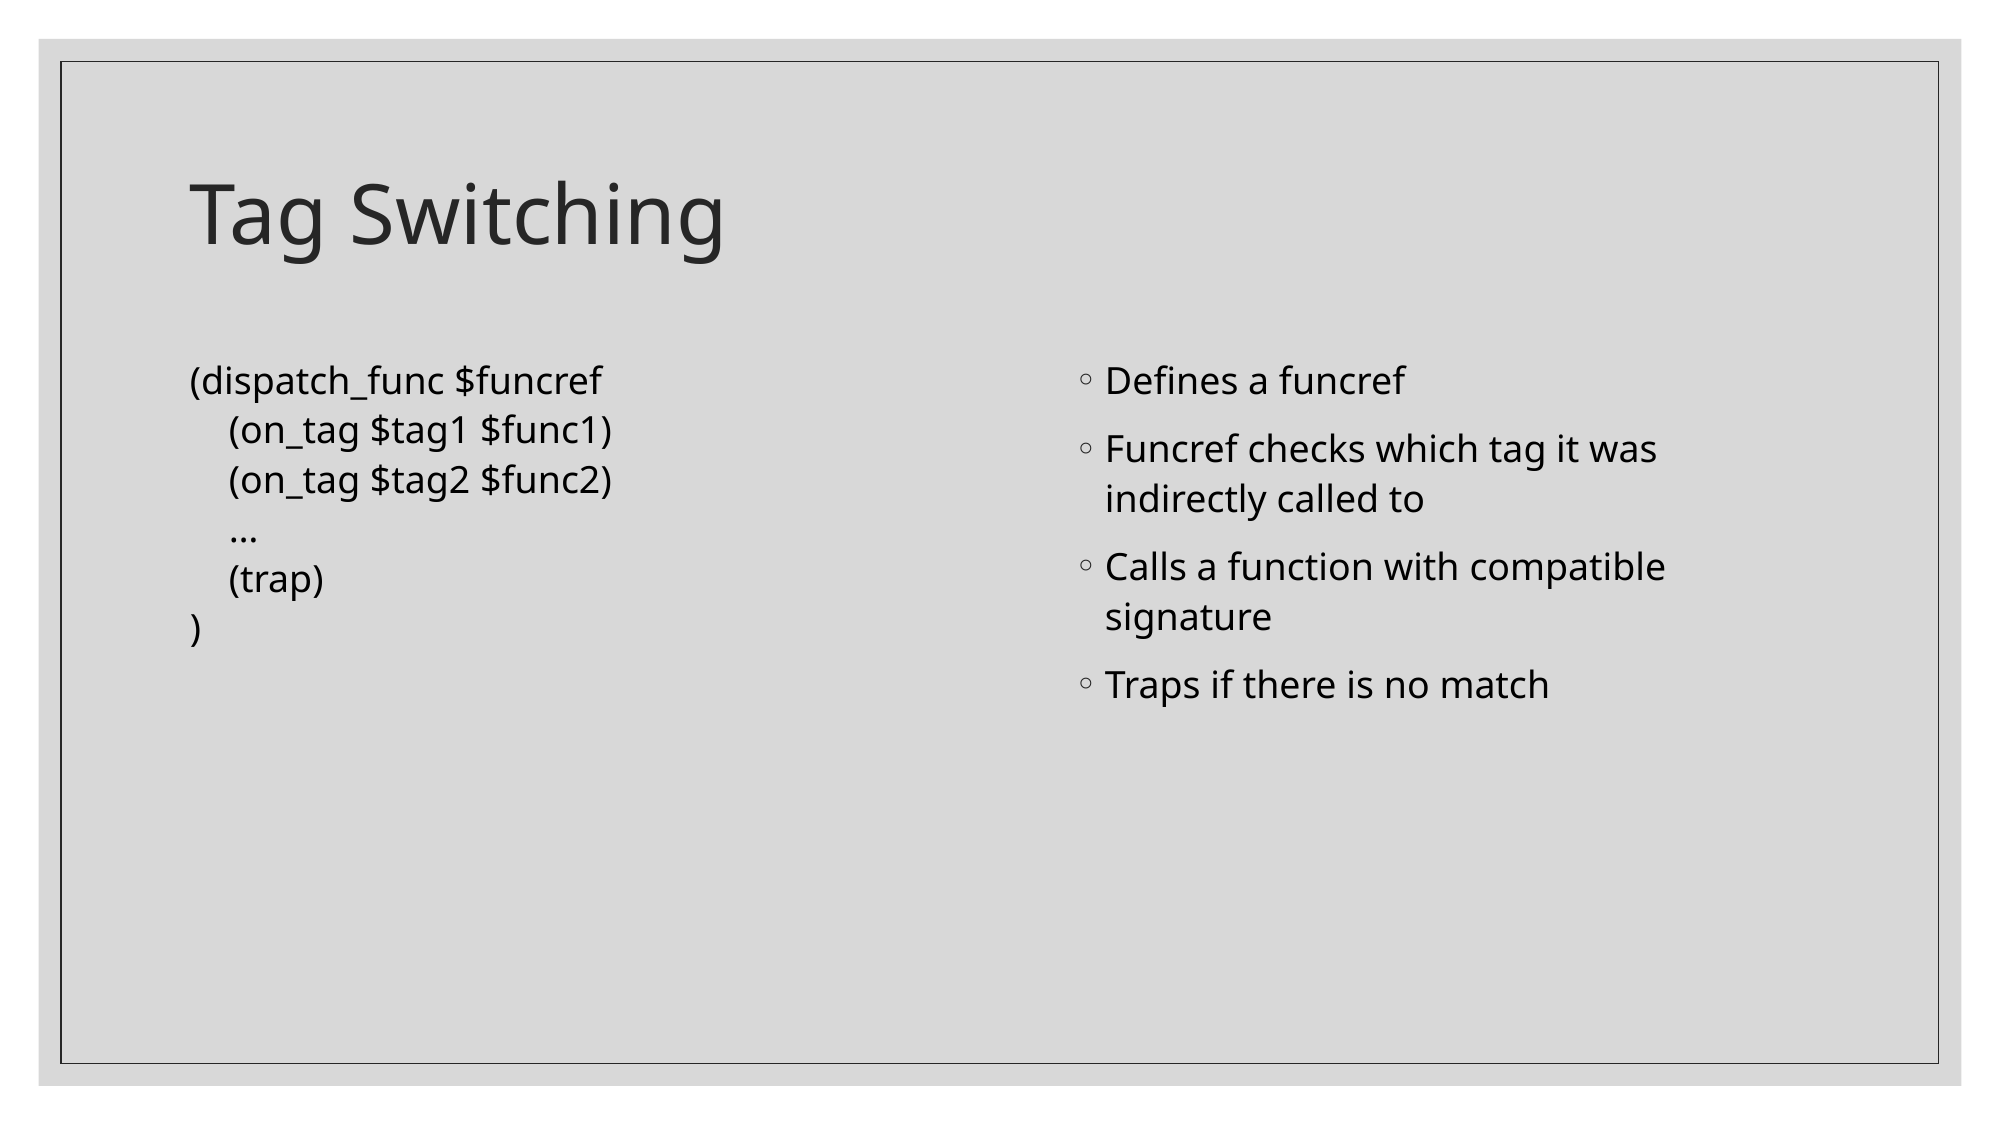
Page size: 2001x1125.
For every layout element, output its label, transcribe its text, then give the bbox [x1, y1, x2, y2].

list (dispatch_func $funcref (on_tag $tag1 $func1) (on_tag $tag2 $func2) … (trap) ) [174, 345, 940, 960]
title Tag Switching [174, 105, 1825, 331]
list Defines a funcref Funcref checks which tag it was indirectly called to Calls a function with compatible signature Traps if there is no match [1059, 345, 1825, 960]
